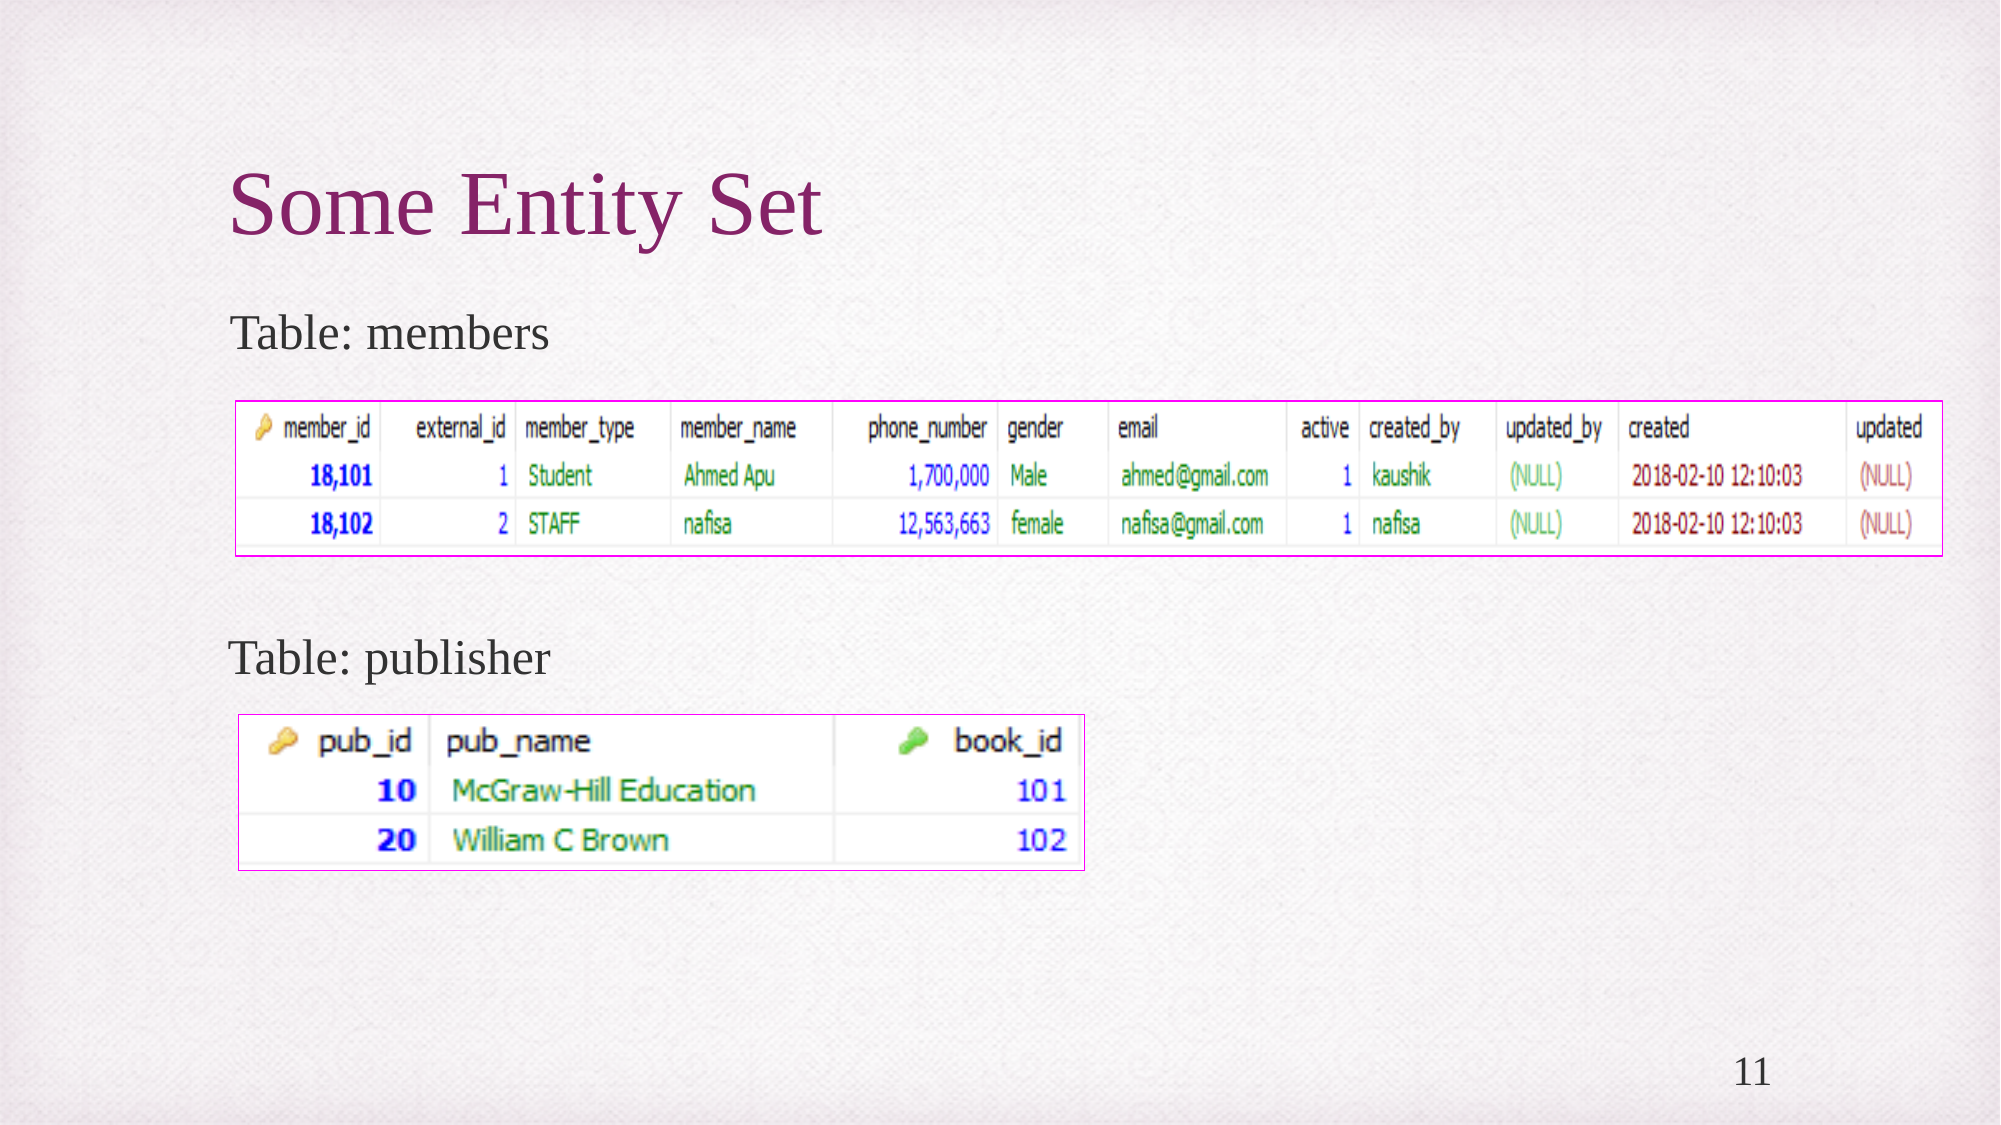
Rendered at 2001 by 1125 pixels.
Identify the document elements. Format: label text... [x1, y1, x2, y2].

slide_number 11 [1607, 1049, 1788, 1088]
text_box Table: publisher [175, 612, 567, 692]
picture [238, 714, 1085, 871]
picture [236, 401, 1942, 556]
text_box Table: members [177, 288, 566, 368]
title Some Entity Set [212, 59, 1788, 263]
